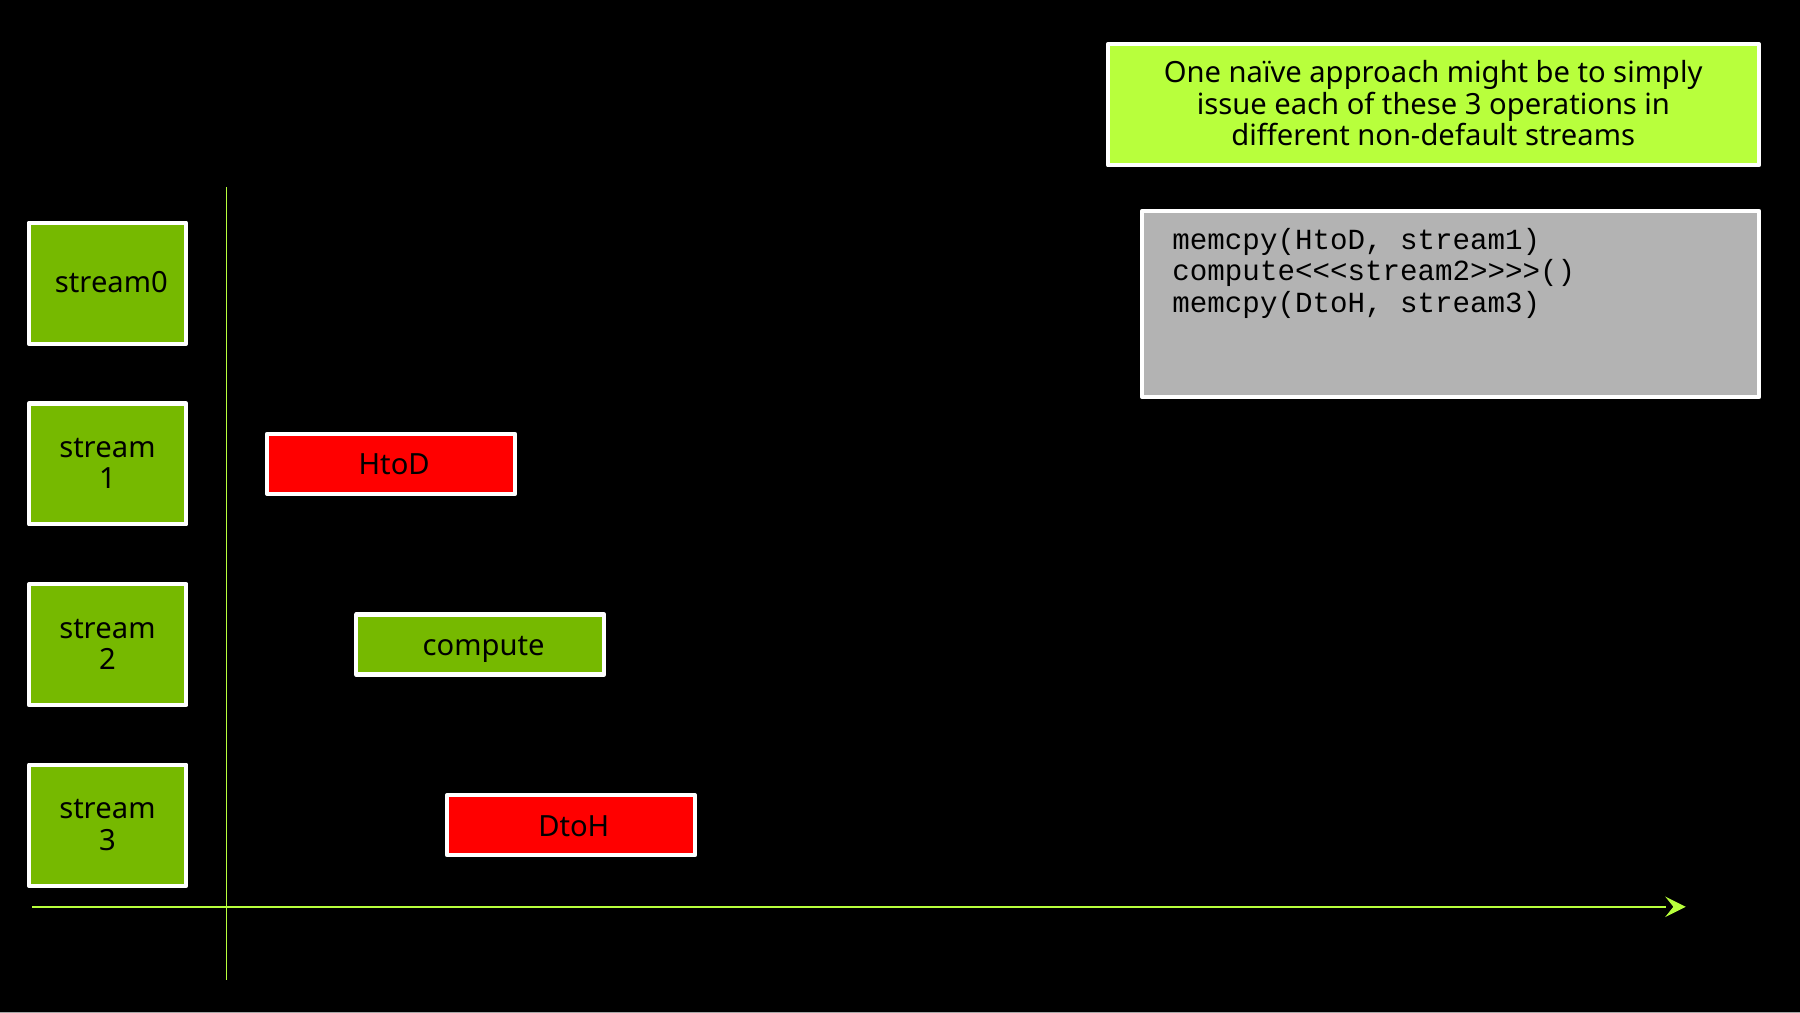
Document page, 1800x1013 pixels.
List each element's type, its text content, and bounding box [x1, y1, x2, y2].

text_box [266, 433, 516, 495]
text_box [28, 222, 187, 344]
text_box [356, 614, 605, 675]
text_box One naïve approach might be to simply issue each of these 3 operations in different non-default streams [1140, 48, 1727, 161]
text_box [28, 583, 187, 706]
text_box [28, 764, 187, 886]
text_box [28, 403, 187, 525]
text_box [1106, 42, 1761, 167]
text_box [446, 794, 696, 856]
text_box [1141, 210, 1760, 398]
table_header N [1668, 910, 1679, 915]
